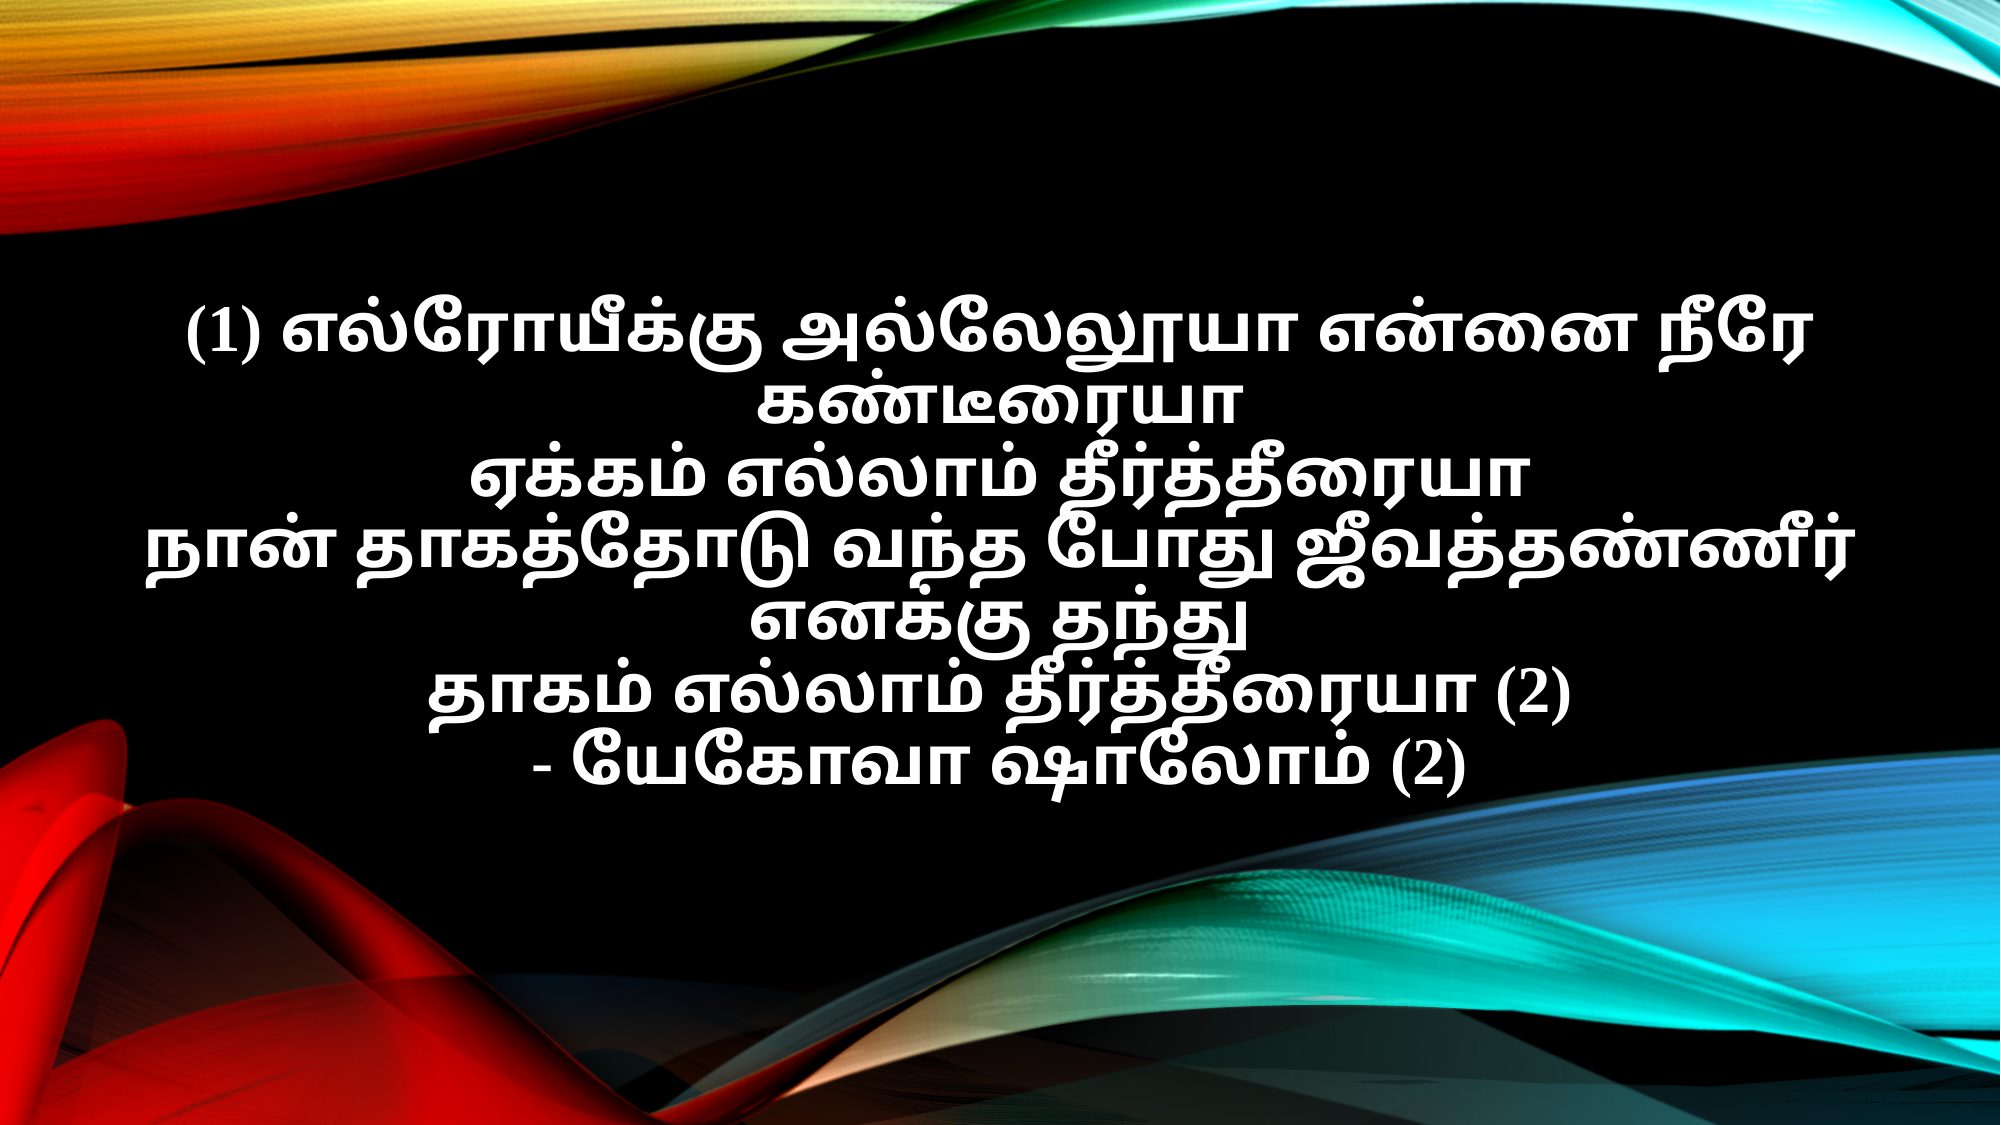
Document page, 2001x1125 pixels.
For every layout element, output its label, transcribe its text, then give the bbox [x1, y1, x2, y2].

subtitle (1) எல்ரோயீக்கு அல்லேலூயா என்னை நீரே கண்டீரையா ஏக்கம் எல்லாம் தீர்த்தீரையா நான் தாகத்தோடு வந்த போது ஜீவத்தண்ணீர் எனக்கு தந்து தாகம் எல்லாம் தீர்த்தீரையா (2) - யேகோவா ஷாலோம் (2) [0, 0, 2000, 1125]
